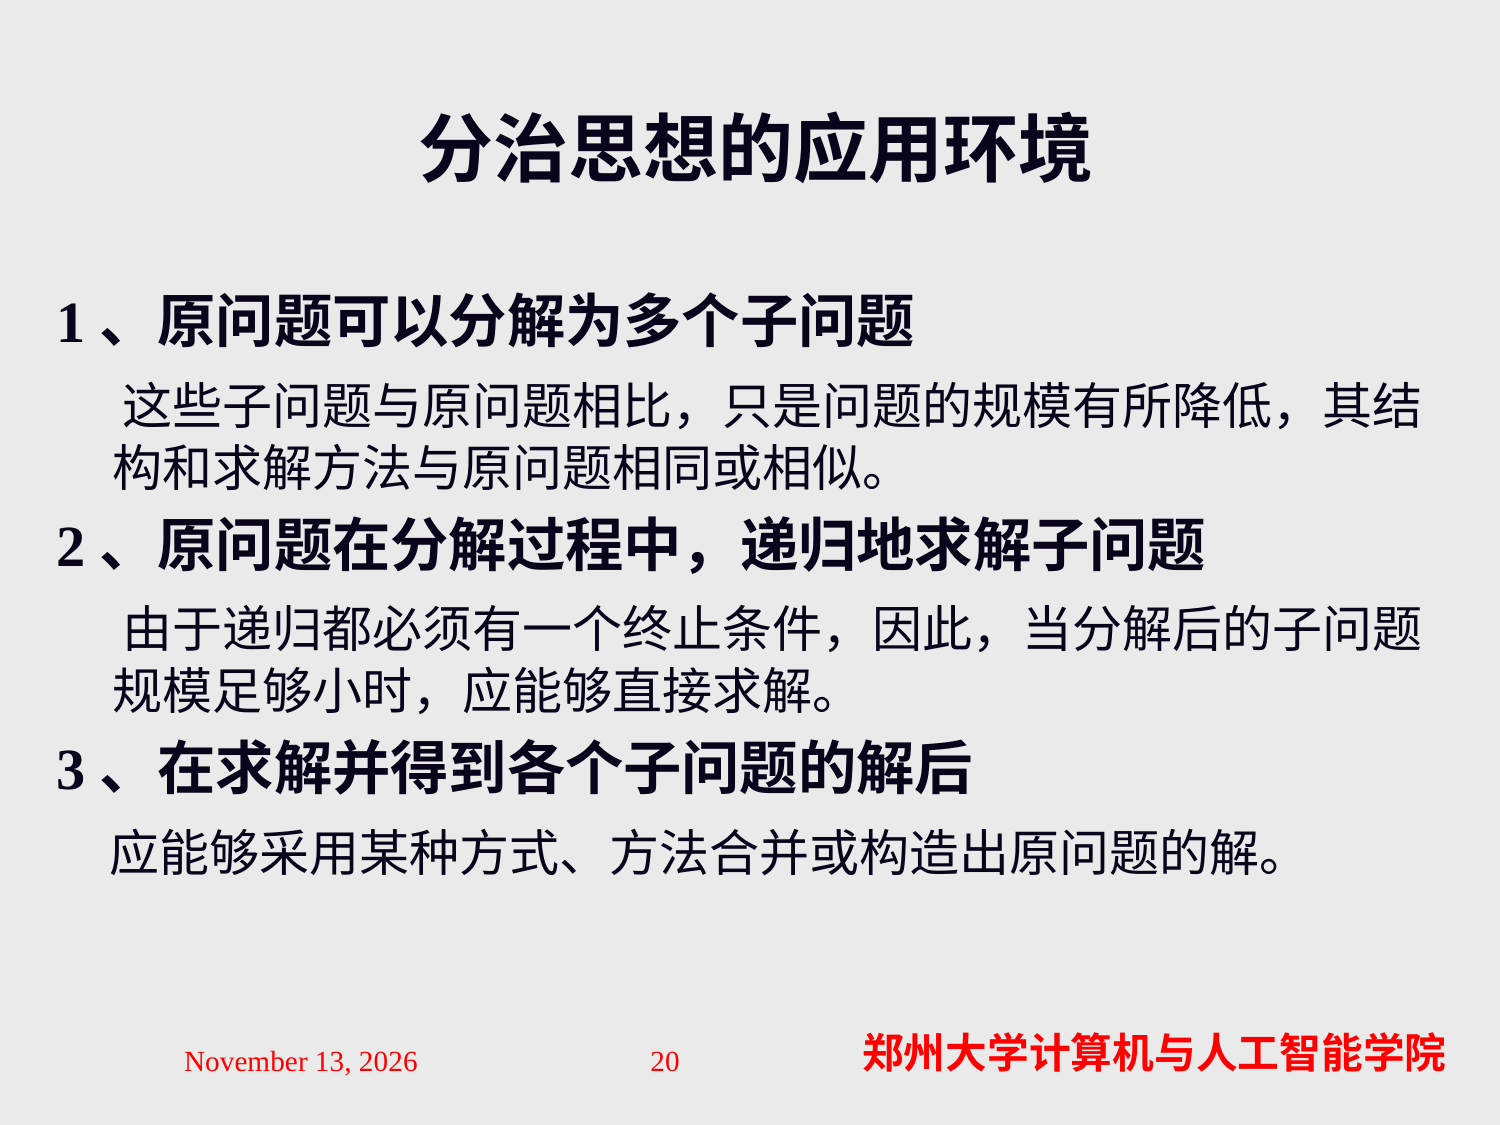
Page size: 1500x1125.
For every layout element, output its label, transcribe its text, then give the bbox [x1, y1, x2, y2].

list 分治思想的应用环境 1、原问题可以分解为多个子问题 这些子问题与原问题相比，只是问题的规模有所降低，其结构和求解方法与原问题相同或相似。 2、原问题在分解过程中，递归地求解子问题 由于递归都必须有一个终止条件，因此，当分解后的子问题规模足够小时，应能够直接求解。 3、在求解并得到各个子问题的解后 应能够采用某种方式、方法合并或构造出原问题的解。 [40, 93, 1471, 987]
